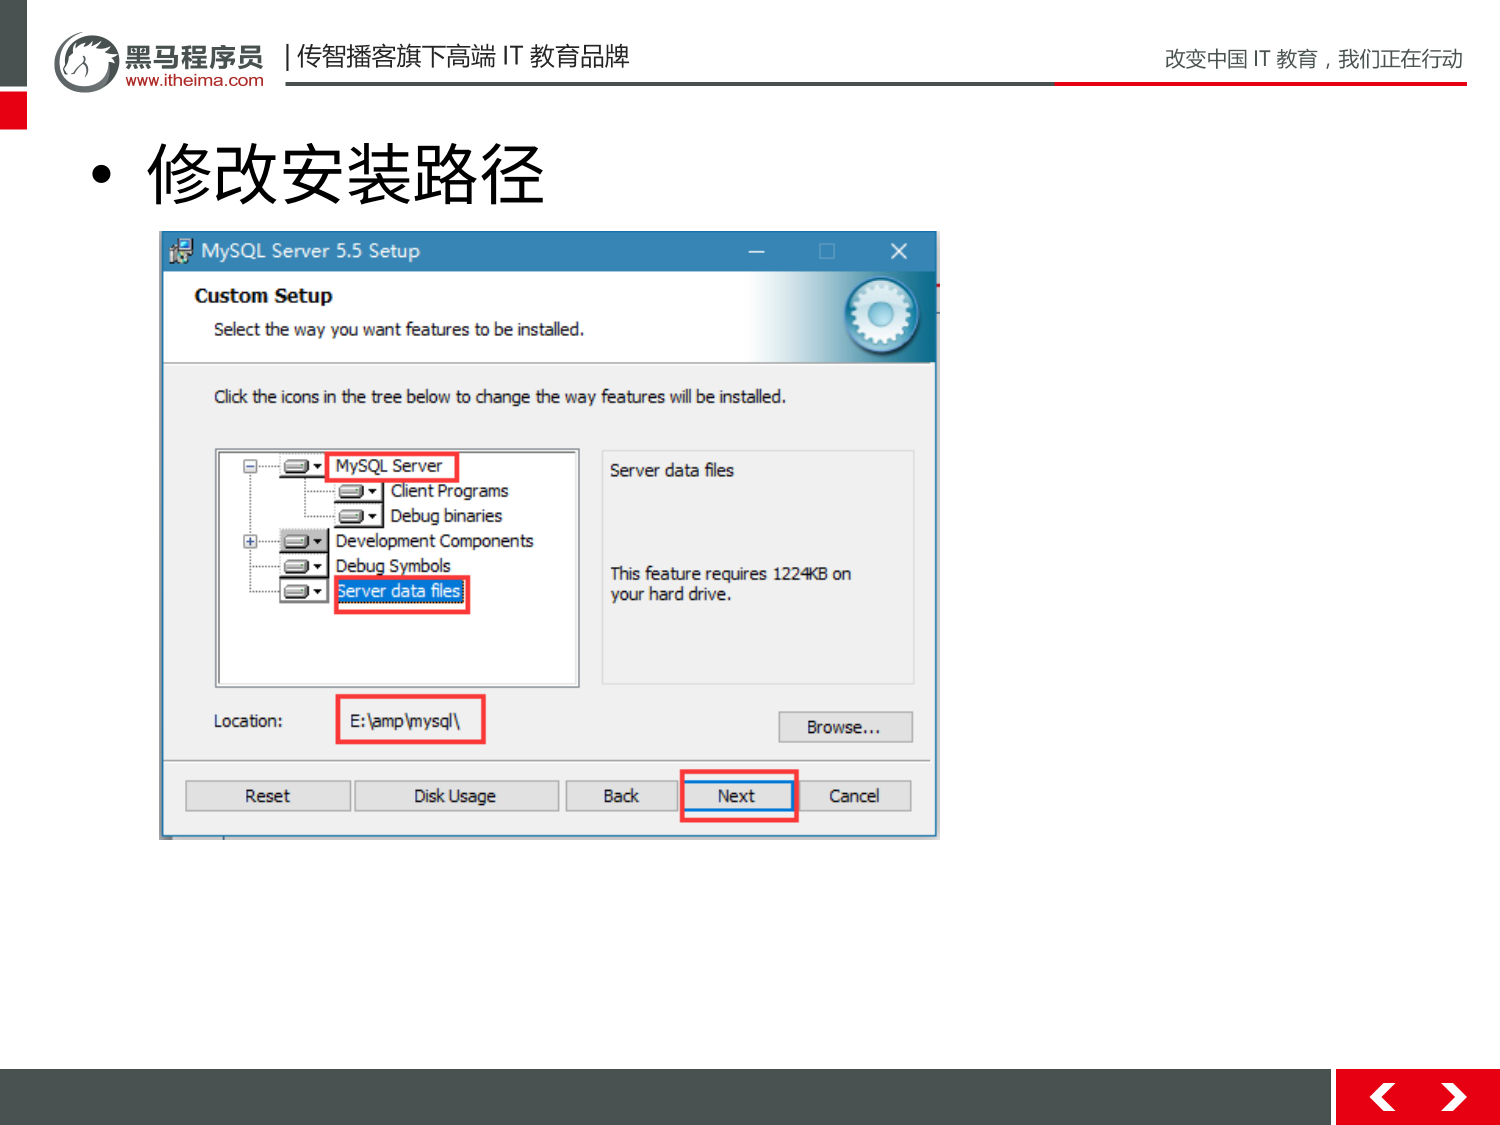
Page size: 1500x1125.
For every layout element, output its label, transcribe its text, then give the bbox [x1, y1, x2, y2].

list 修改安装路径 [75, 125, 1425, 1005]
picture [0, 0, 1500, 1125]
